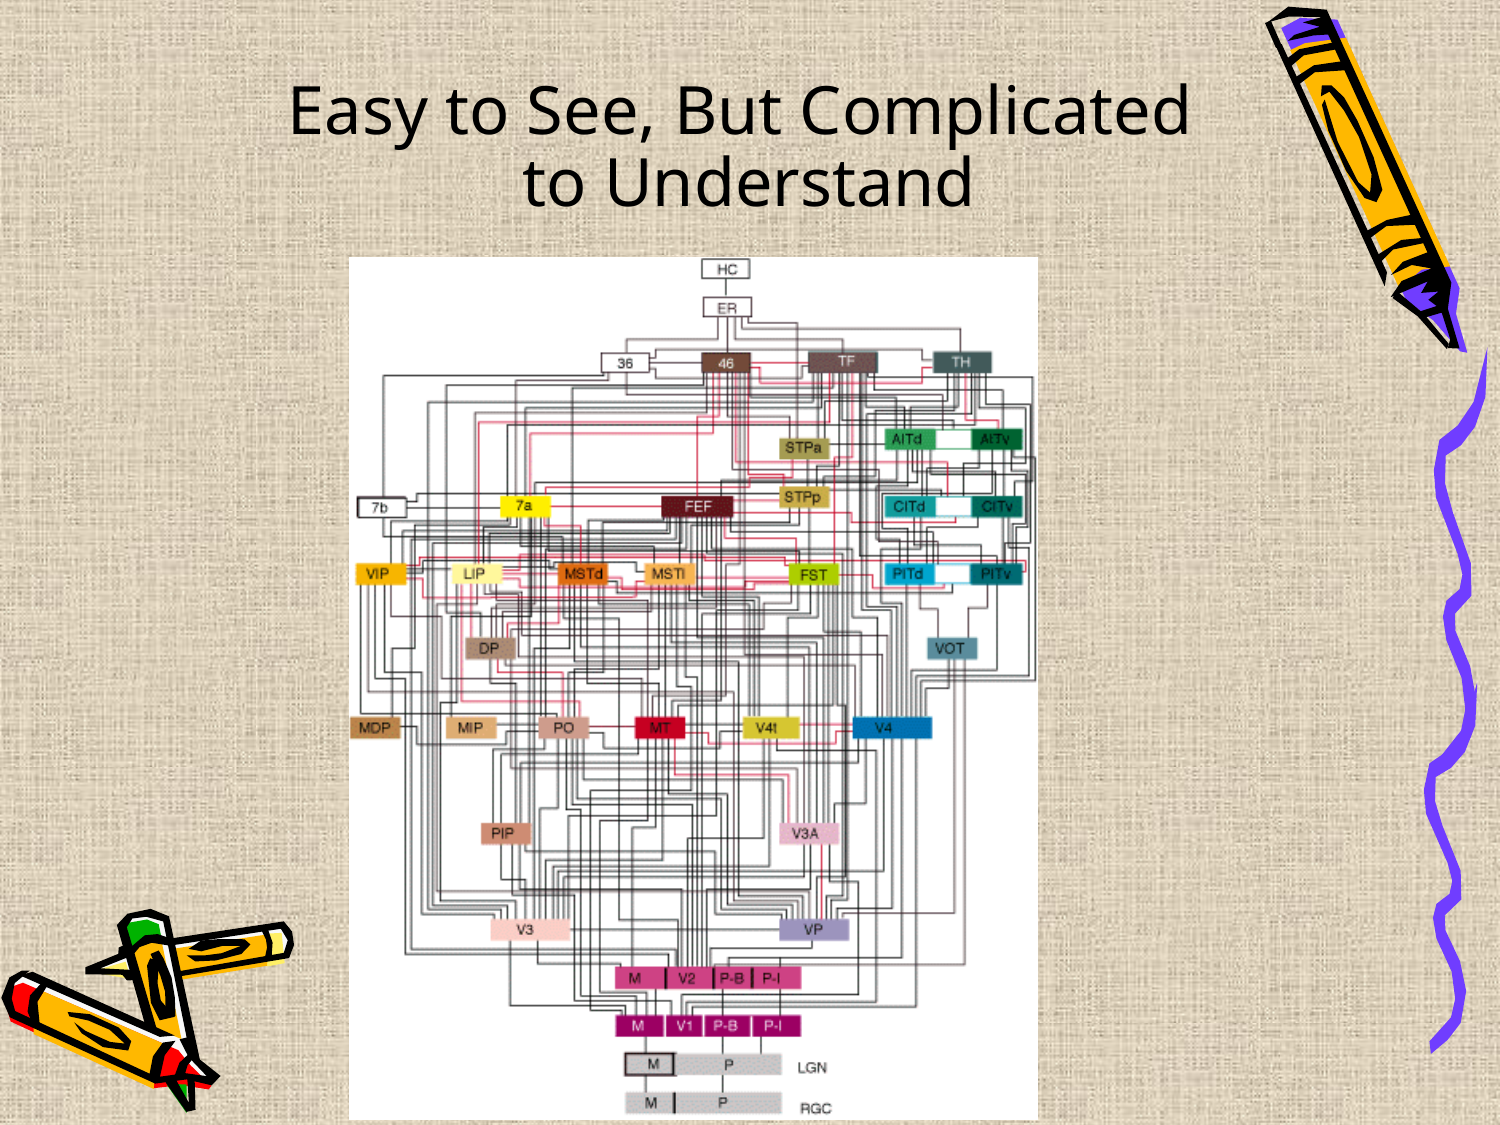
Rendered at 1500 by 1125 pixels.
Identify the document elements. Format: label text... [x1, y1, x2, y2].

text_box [1423, 362, 1488, 1055]
title Easy to See, But Complicated to Understand [12, 40, 1170, 258]
picture [0, 0, 1500, 1125]
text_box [1, 908, 295, 1114]
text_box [1175, 0, 1500, 355]
